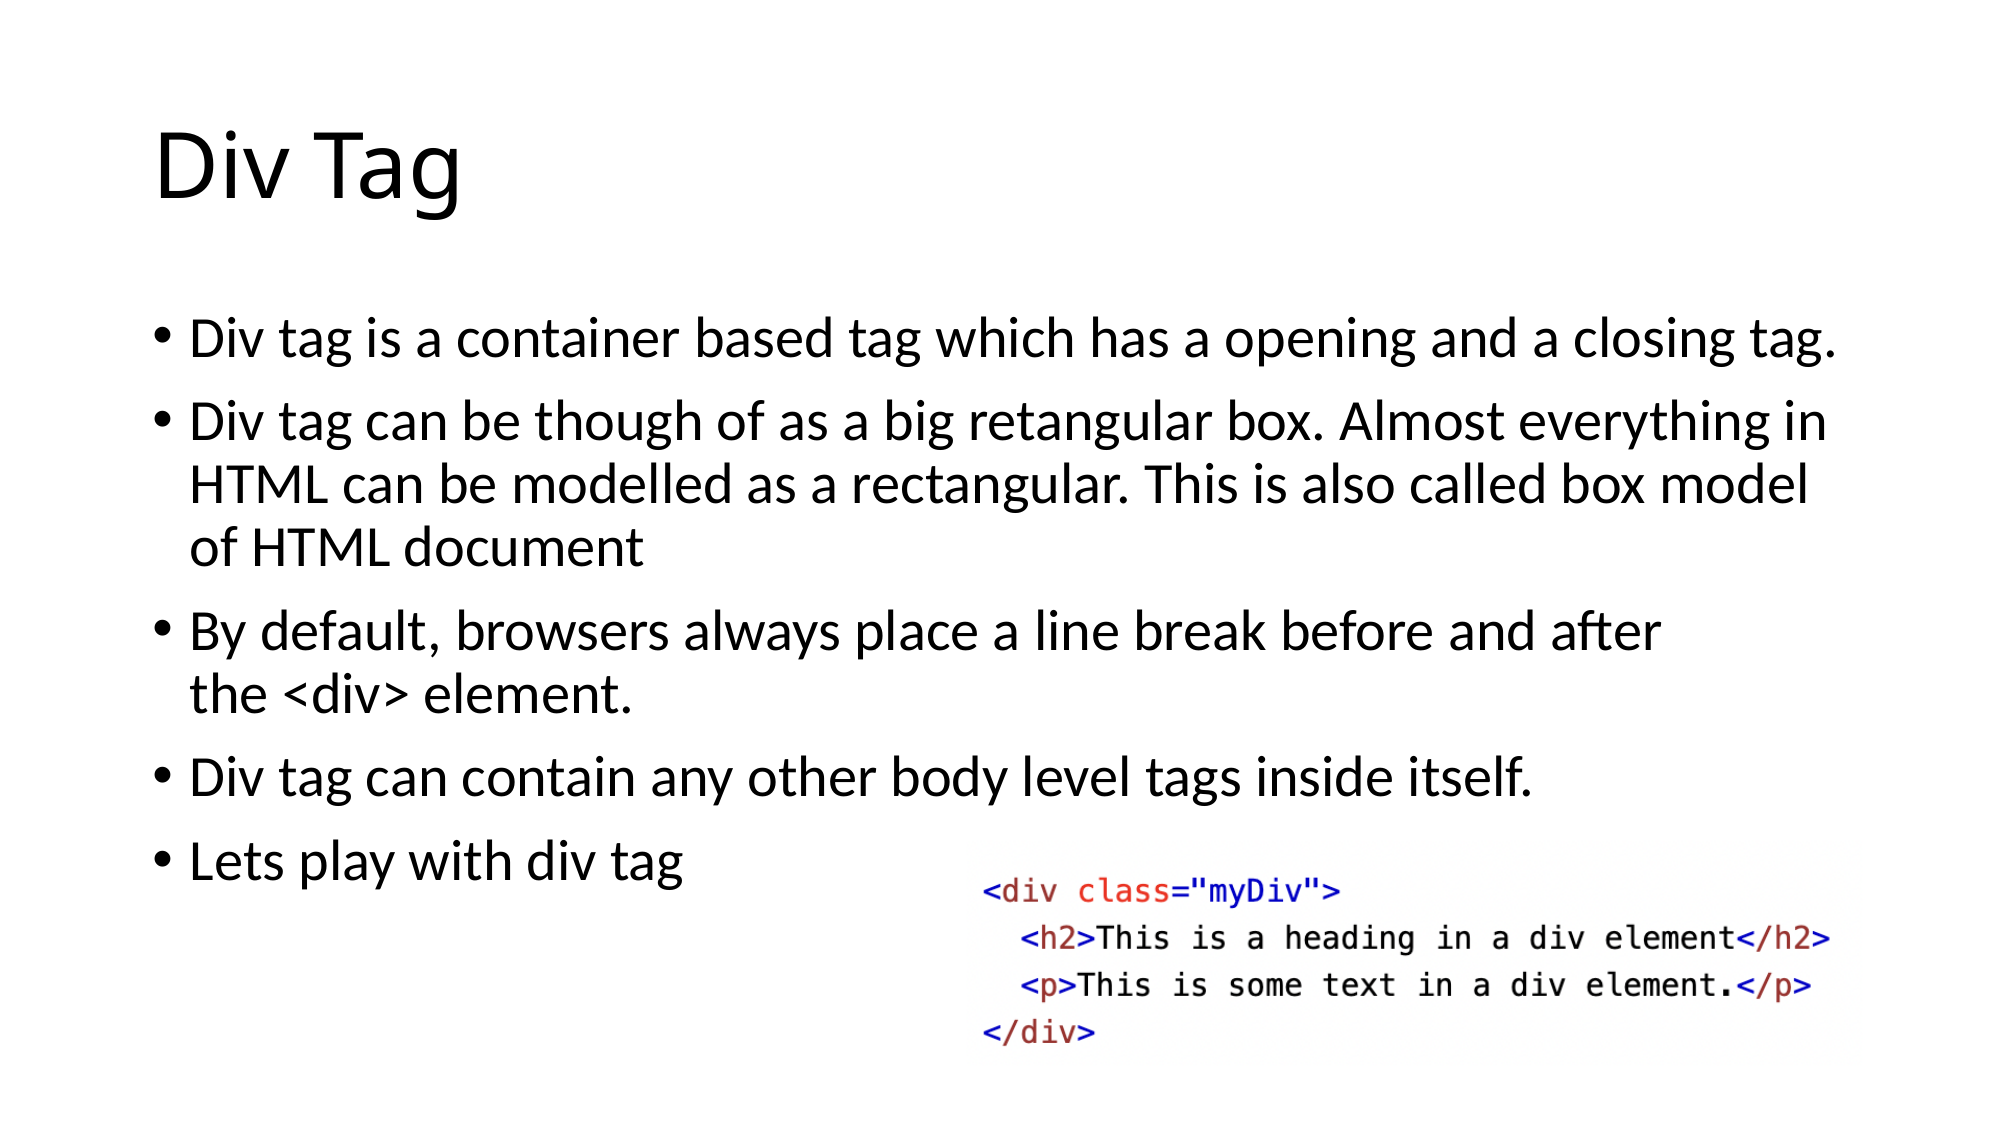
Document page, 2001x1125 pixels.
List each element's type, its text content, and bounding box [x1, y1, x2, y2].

title Div Tag [137, 59, 1863, 278]
list Div tag is a container based tag which has a opening and a closing tag. Div tag can be though of as a big retangular box. Almost everything in HTML can be modelled as a rectangular. This is also called box model of HTML document By default, browsers always place a line break before and after the <div> element. Div tag can contain any other body level tags inside itself. Lets play with div tag [137, 299, 1863, 1014]
picture [966, 840, 1863, 1066]
